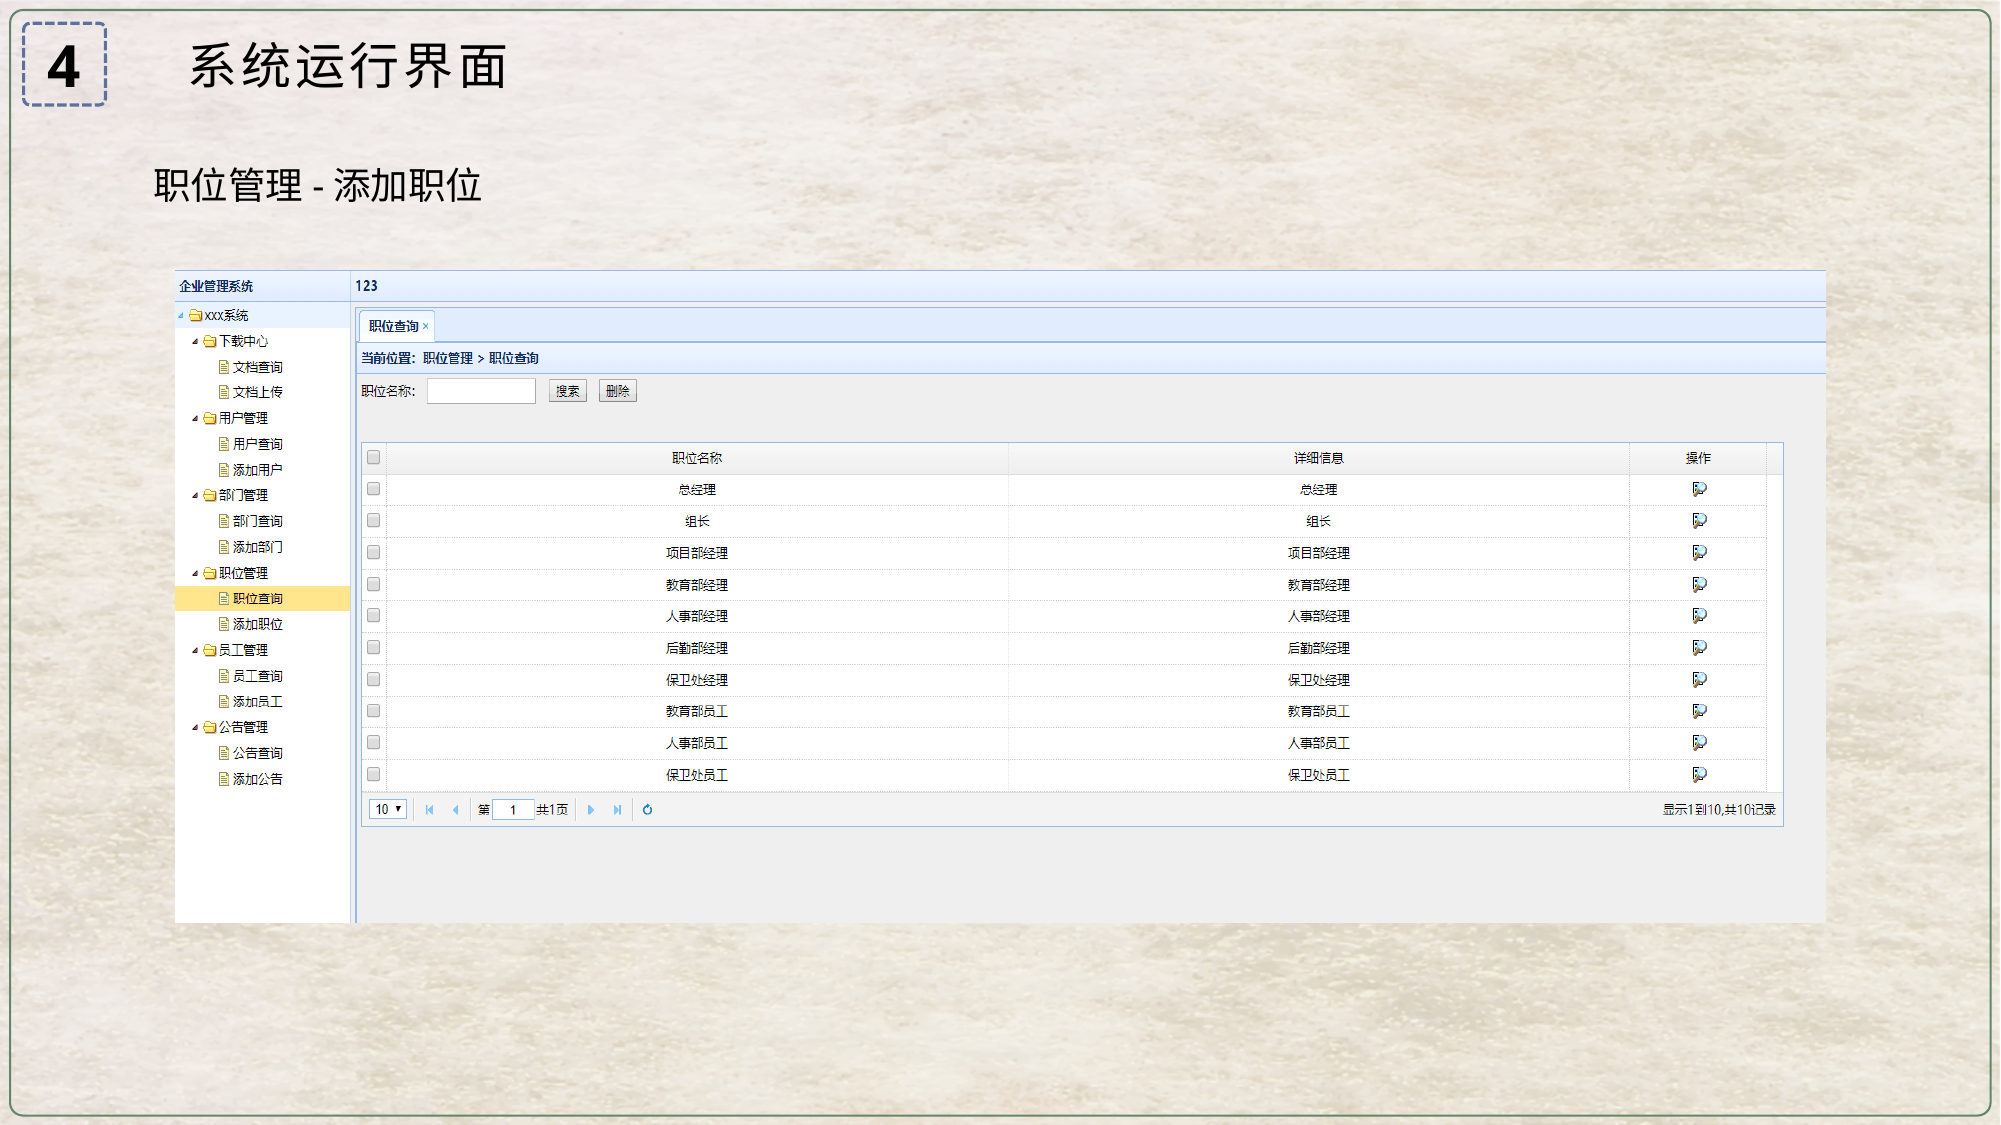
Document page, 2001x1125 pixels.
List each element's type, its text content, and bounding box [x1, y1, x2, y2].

text_box 4 [22, 22, 107, 107]
text_box 系统运行界面 [106, 22, 590, 107]
text_box 职位管理-添加职位 [138, 154, 510, 215]
text_box [9, 8, 1992, 1117]
picture [0, 0, 2001, 1125]
